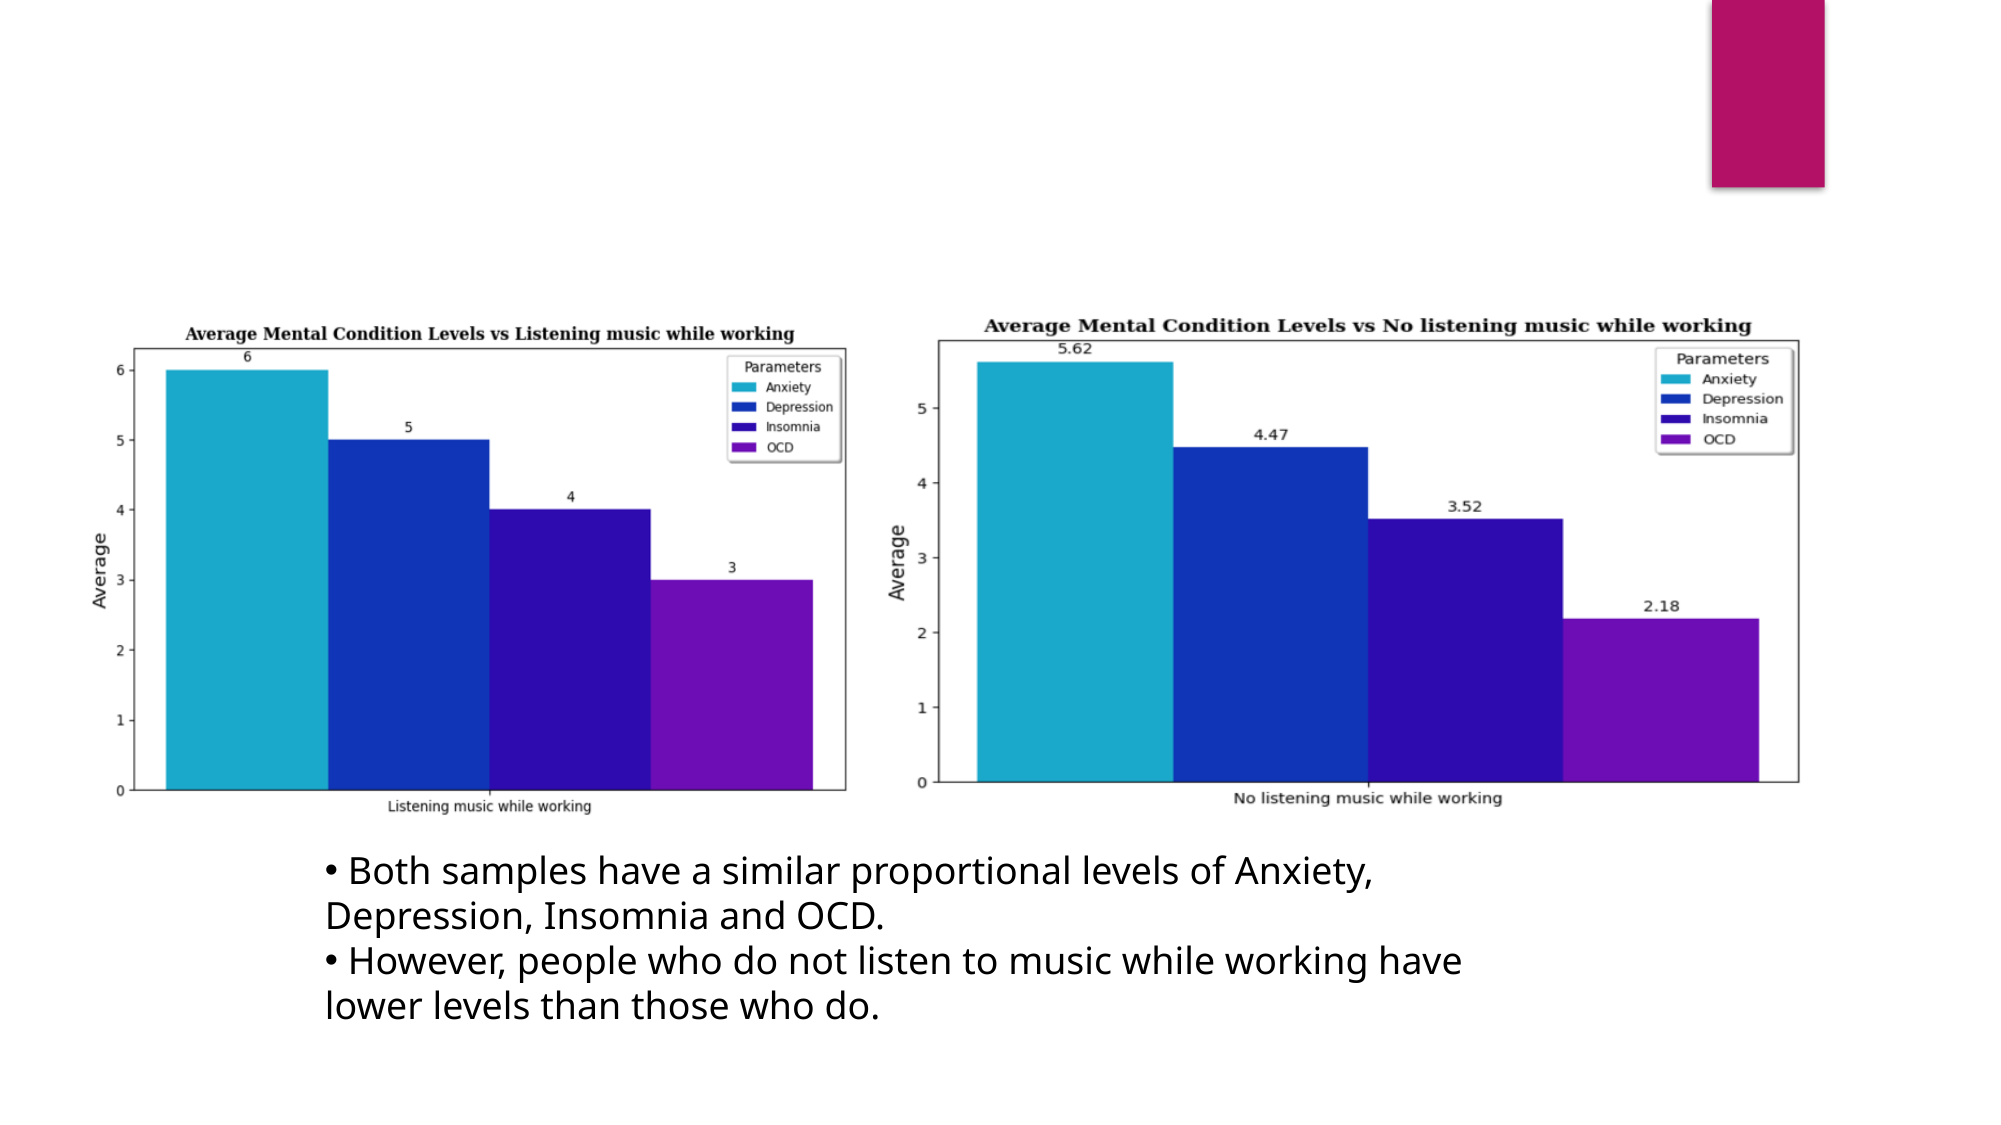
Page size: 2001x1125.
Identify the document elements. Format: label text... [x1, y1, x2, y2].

text_box Both samples have a similar proportional levels of Anxiety, Depression, Insomnia and OCD. However, people who do not listen to music while working have lower levels than those who do. [310, 839, 1554, 1079]
picture [877, 308, 1811, 817]
picture [83, 316, 855, 826]
